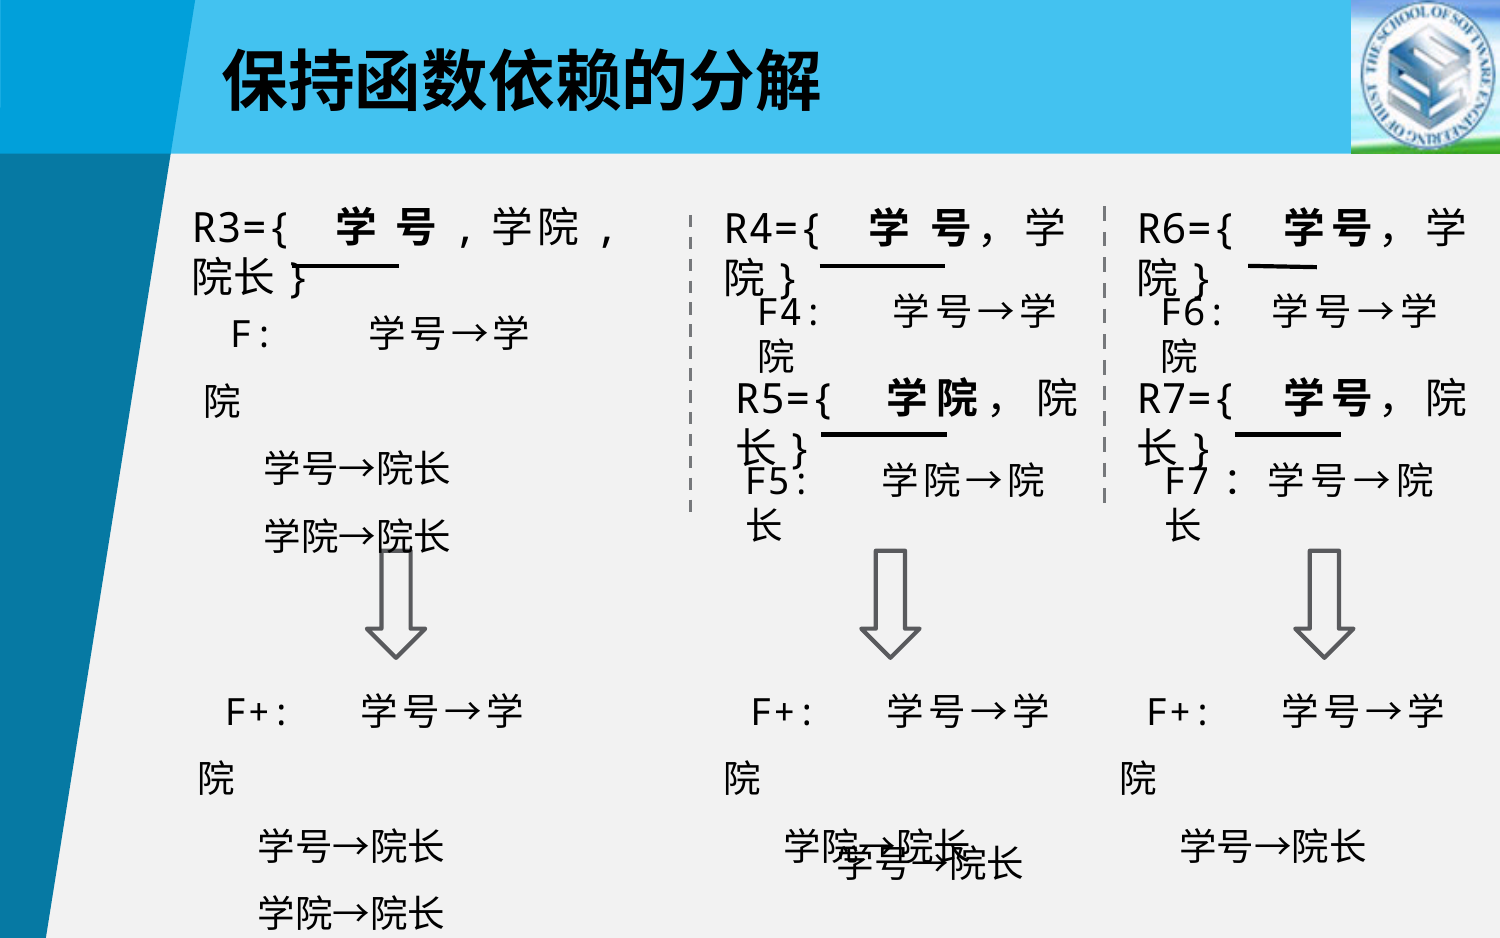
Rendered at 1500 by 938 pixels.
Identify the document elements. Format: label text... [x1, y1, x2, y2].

text_box 保持函数依赖的分解 [206, 31, 939, 127]
text_box F+: 学号→学院 学院→院长 [708, 657, 1065, 876]
text_box [859, 548, 922, 660]
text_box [708, 194, 1093, 511]
text_box [364, 548, 428, 660]
picture [1351, 0, 1500, 154]
text_box [1293, 548, 1356, 660]
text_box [1121, 194, 1483, 511]
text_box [176, 192, 644, 501]
text_box 学号→院长 [822, 810, 1040, 893]
text_box F+: 学号→学院 学号→院长 学院→院长 [183, 657, 539, 938]
text_box F+: 学号→学院 学号→院长 [1104, 657, 1461, 876]
